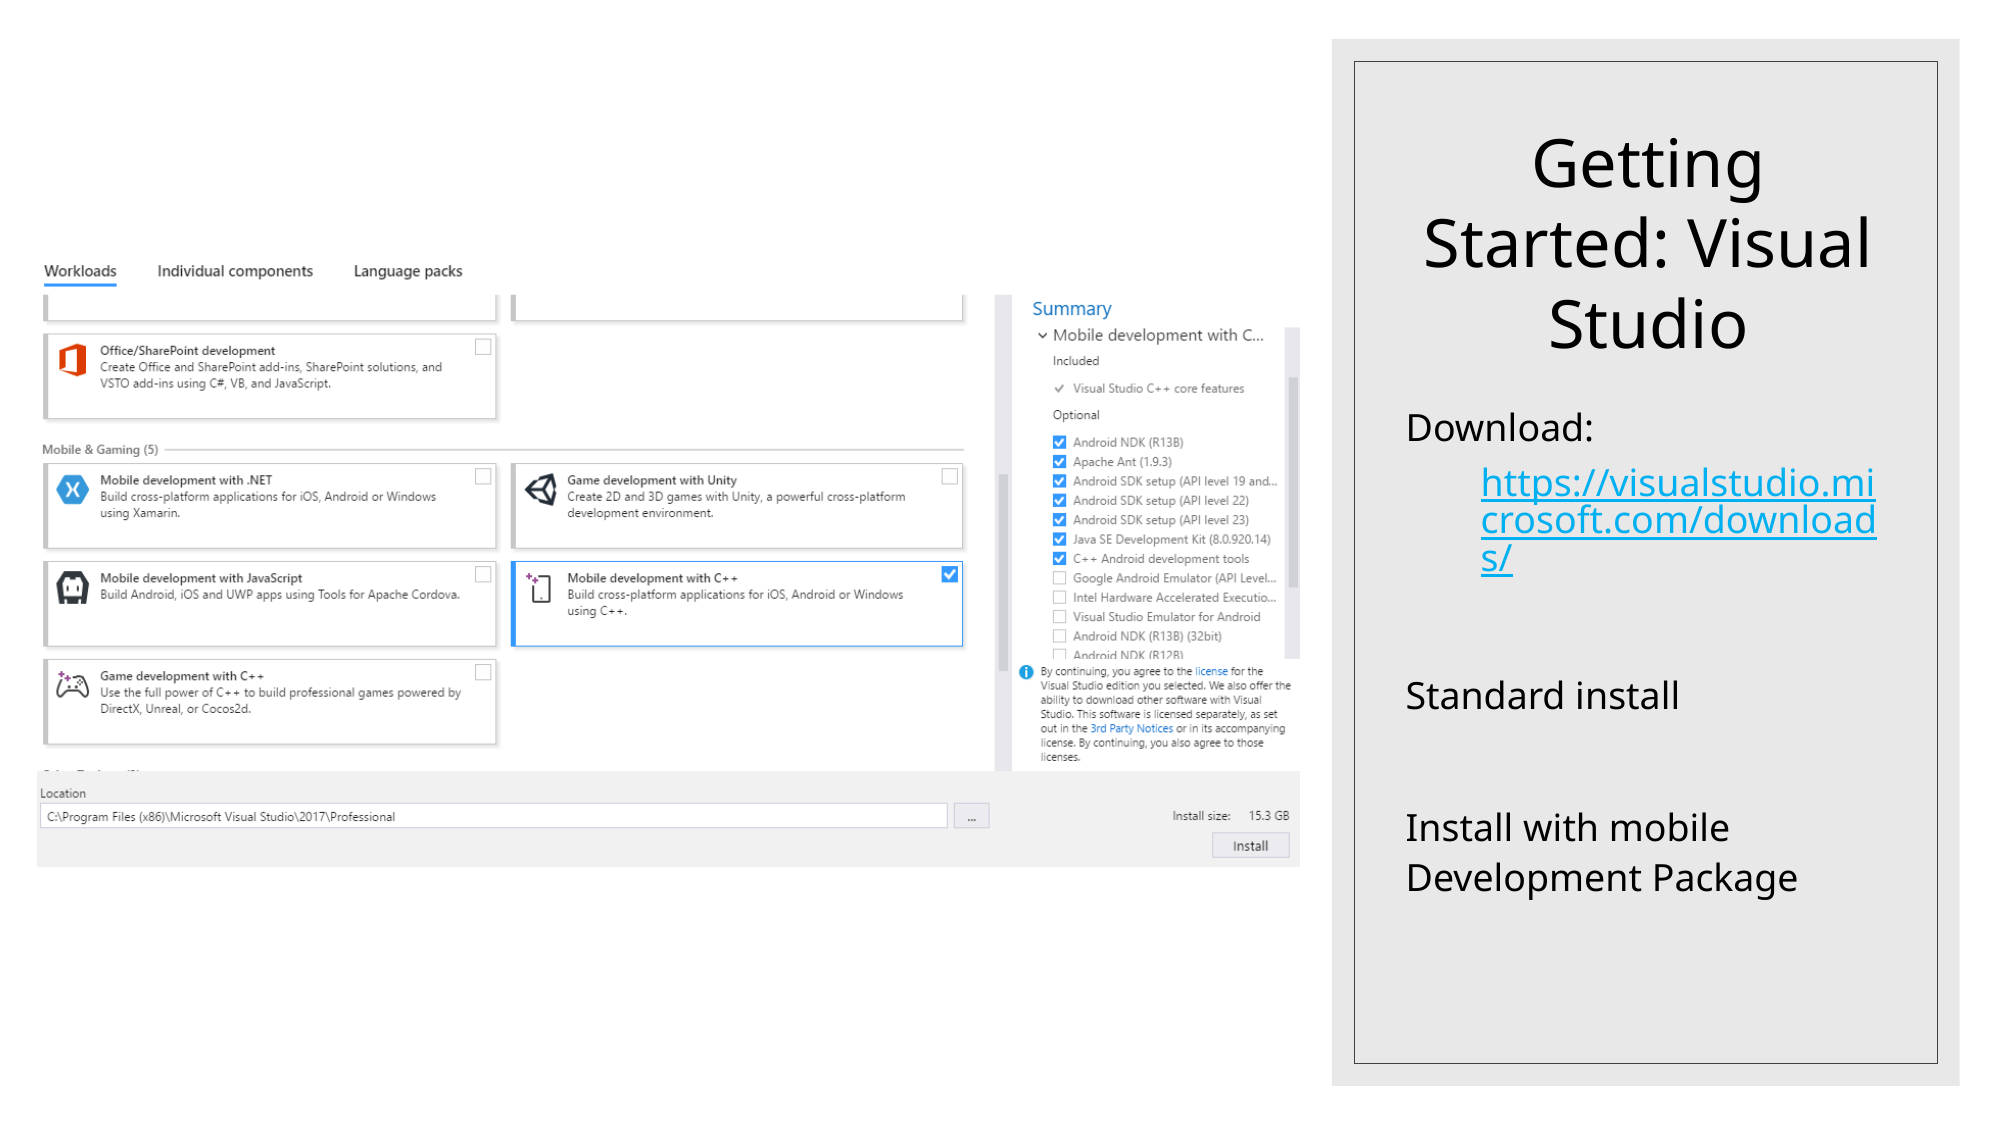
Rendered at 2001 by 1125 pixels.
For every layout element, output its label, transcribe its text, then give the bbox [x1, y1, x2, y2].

title Getting Started: Visual Studio [1390, 98, 1907, 369]
list Download: https://visualstudio.microsoft.com/downloads/ Standard install Install with mobile Development Package [1390, 391, 1907, 968]
picture [37, 257, 1300, 868]
